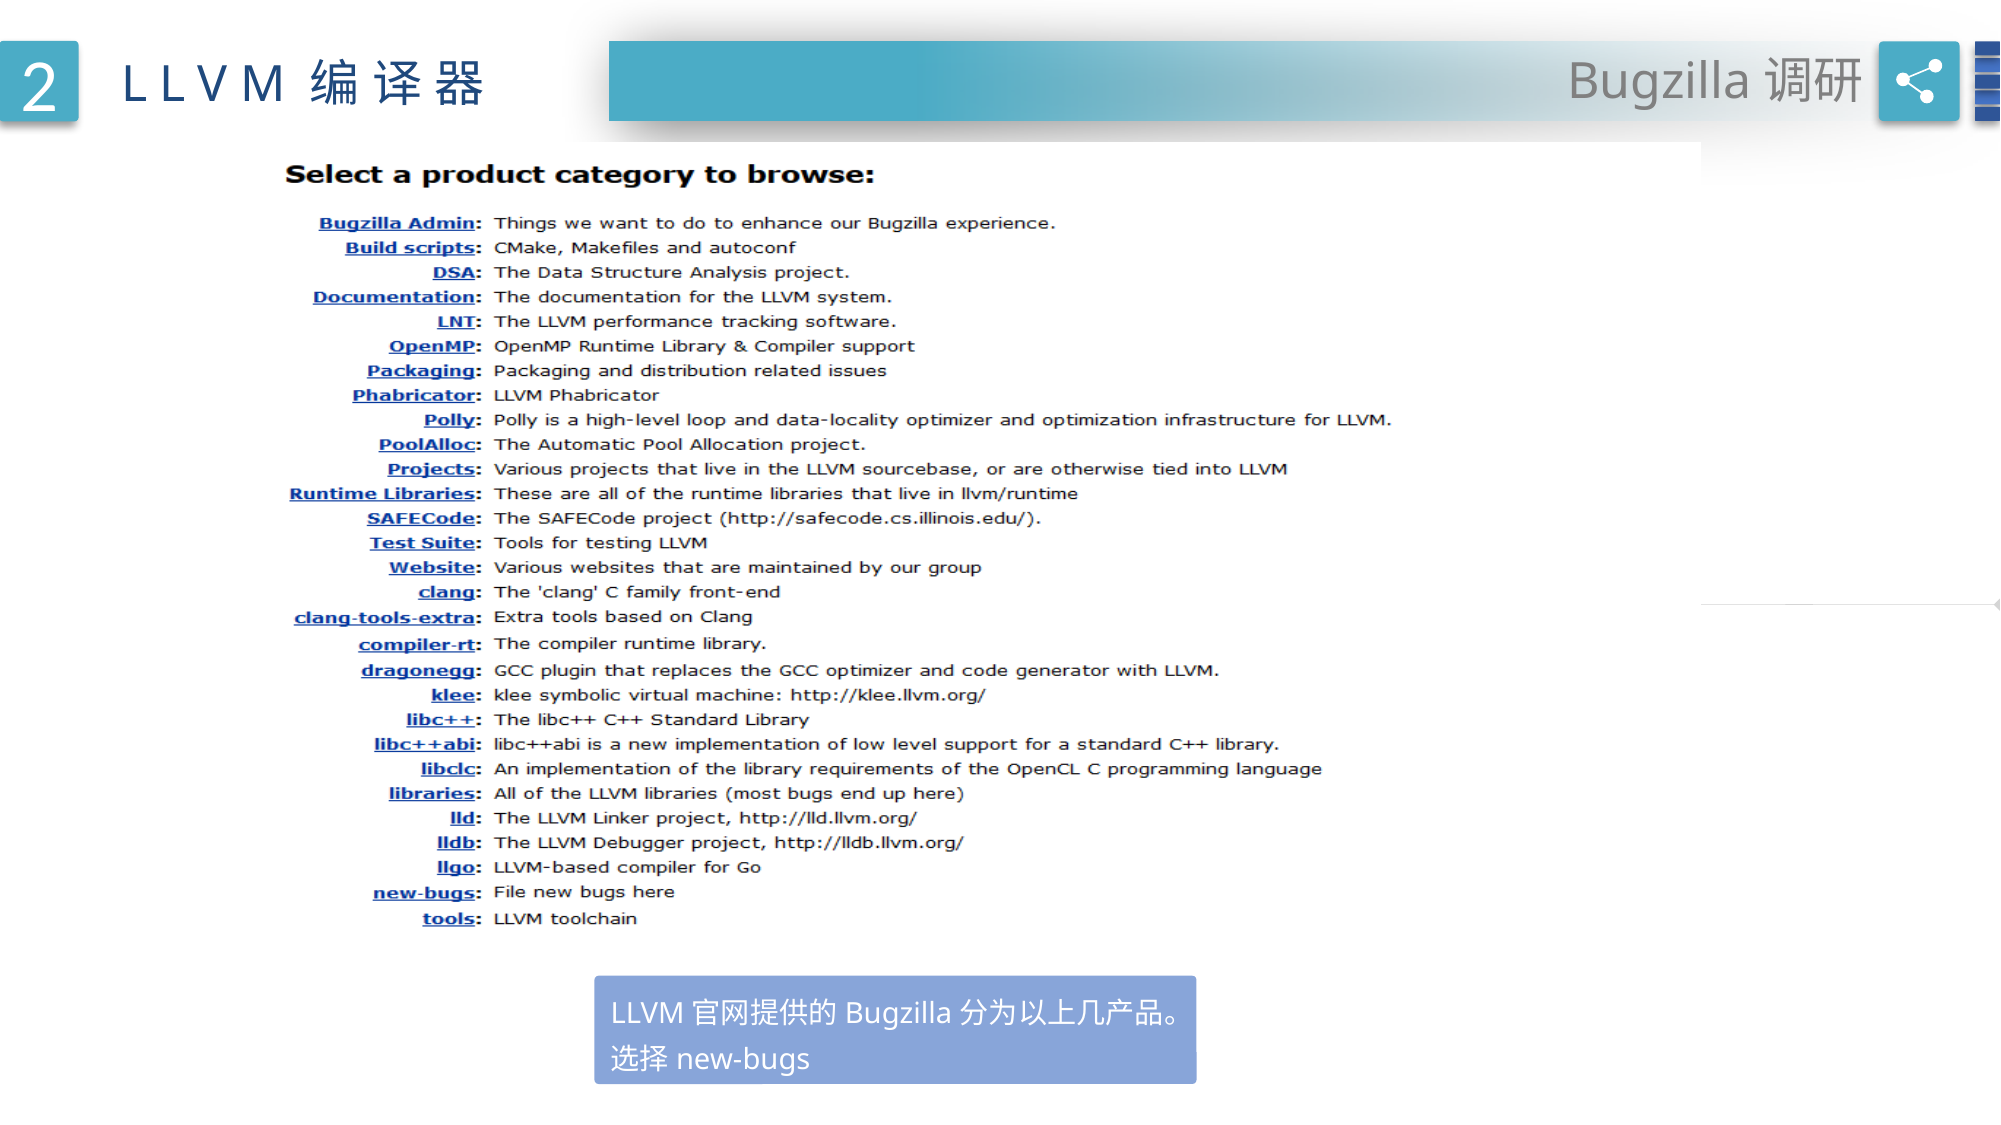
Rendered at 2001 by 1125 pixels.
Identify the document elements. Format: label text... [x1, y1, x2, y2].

text_box LLVM官网提供的Bugzilla分为以上几产品。 选择new-bugs [594, 975, 1197, 1085]
text_box 2 [0, 38, 81, 124]
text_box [1522, 41, 2000, 122]
picture [278, 142, 1702, 943]
text_box LLVM编译器 [106, 43, 589, 119]
text_box [607, 39, 1523, 123]
